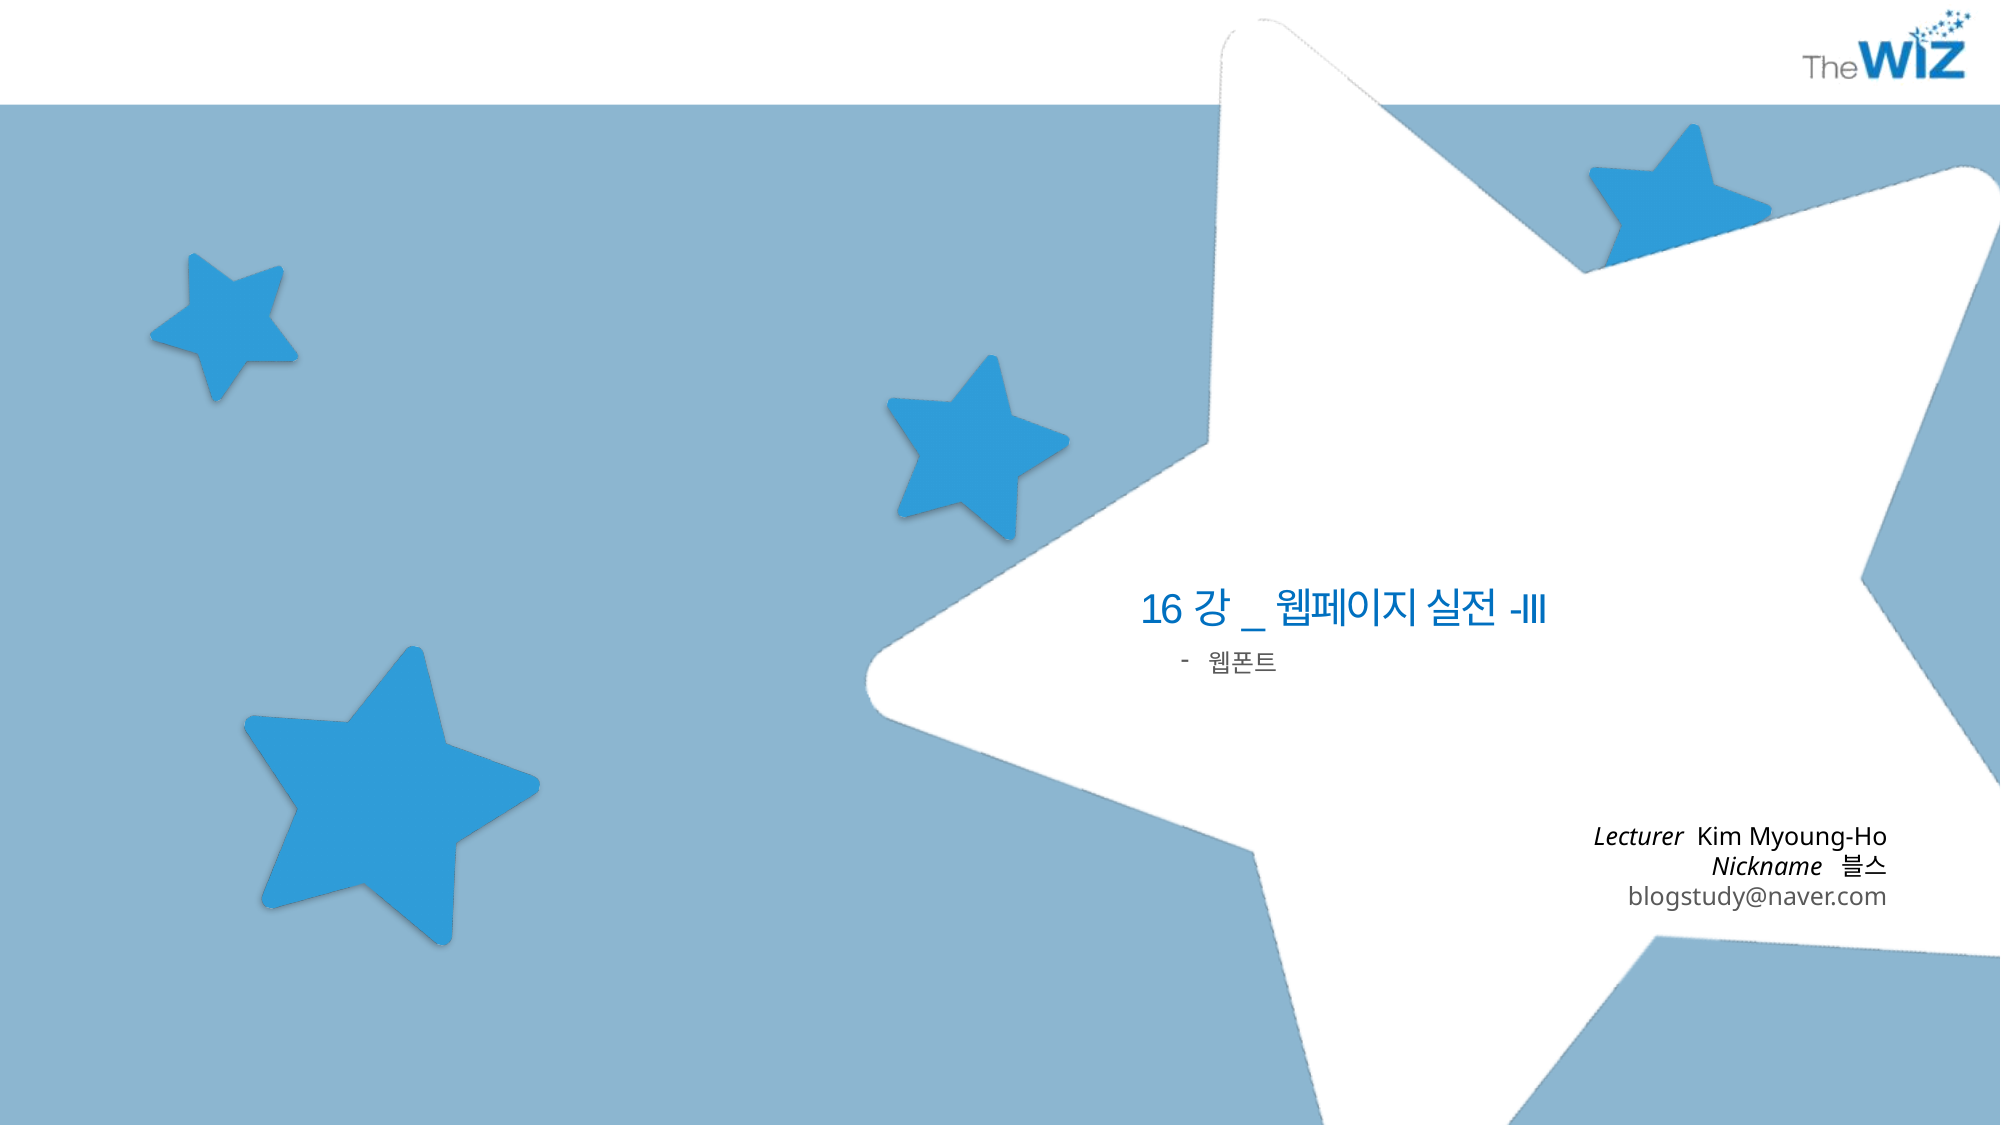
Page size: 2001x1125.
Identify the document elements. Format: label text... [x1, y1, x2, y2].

picture [208, 615, 563, 957]
picture [126, 220, 322, 414]
picture [683, 0, 2001, 1125]
text_box 16강_웹페이지 실전-III [1125, 574, 1855, 639]
picture [1916, 0, 2000, 90]
text_box 웹폰트 [1166, 639, 1855, 685]
text_box Lecturer Kim Myoung-Ho Nickname 블스 blogstudy@naver.com [1559, 813, 1903, 919]
